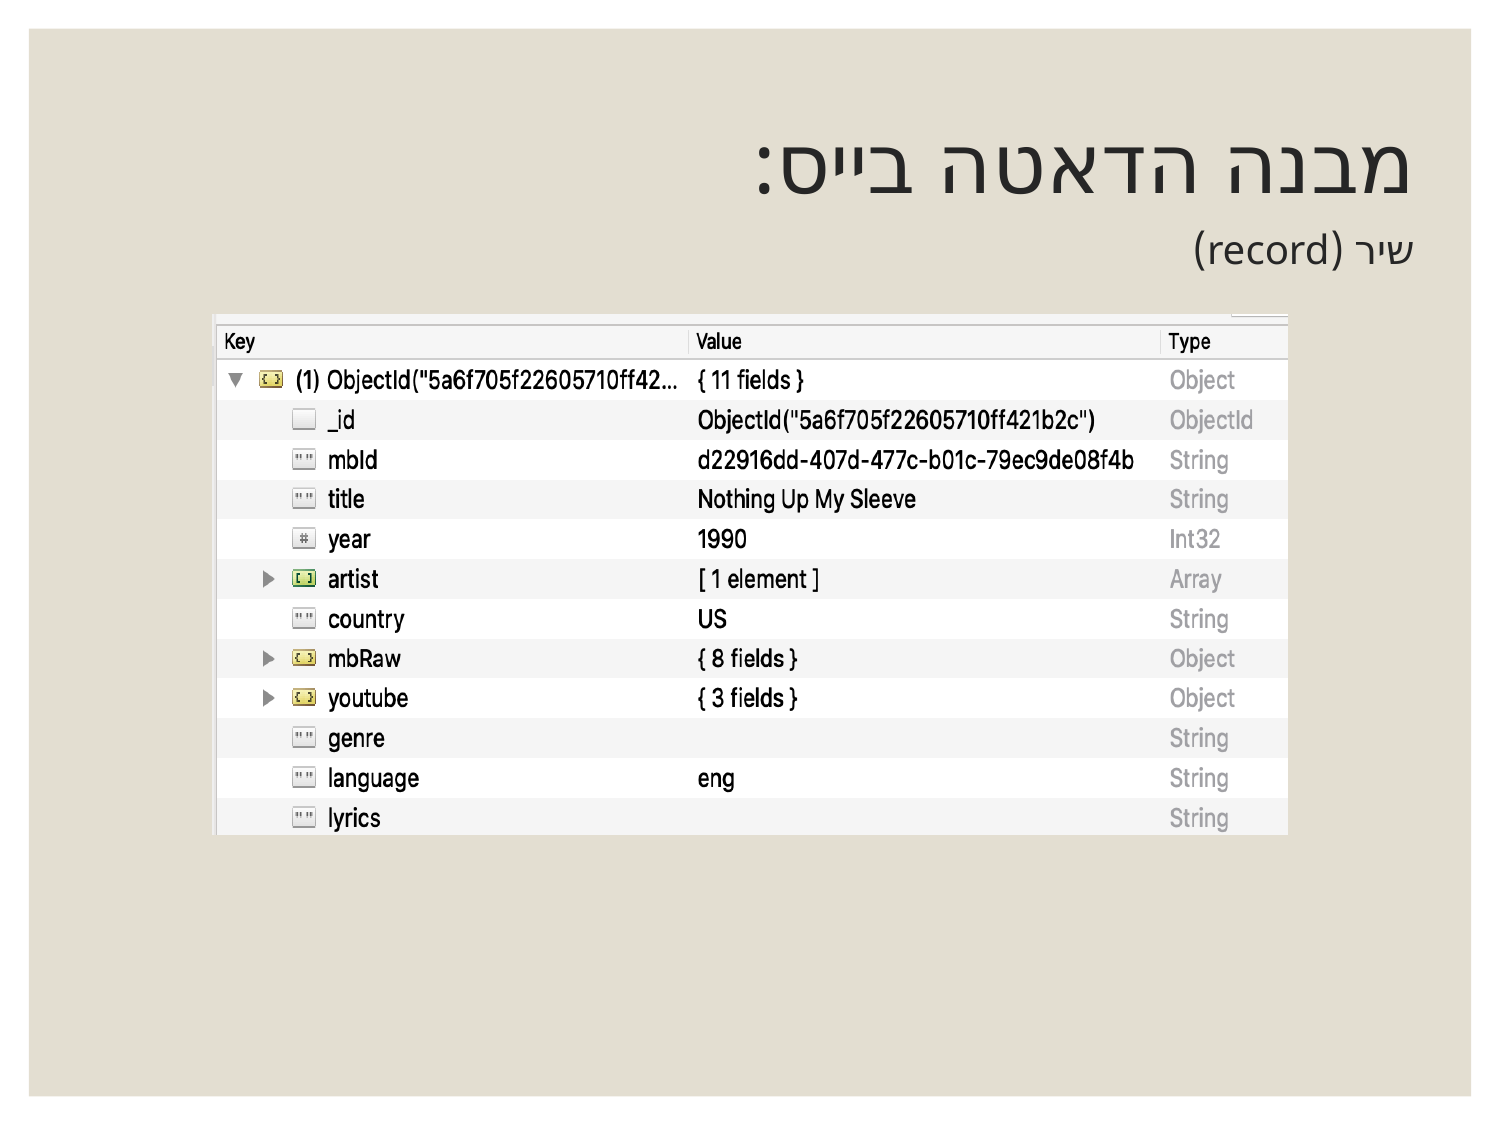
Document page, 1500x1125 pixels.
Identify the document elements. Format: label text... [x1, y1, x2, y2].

picture [212, 314, 1288, 835]
text_box שיר (record) [1110, 222, 1430, 282]
title מבנה הדאטה בייס: [171, 53, 1432, 279]
